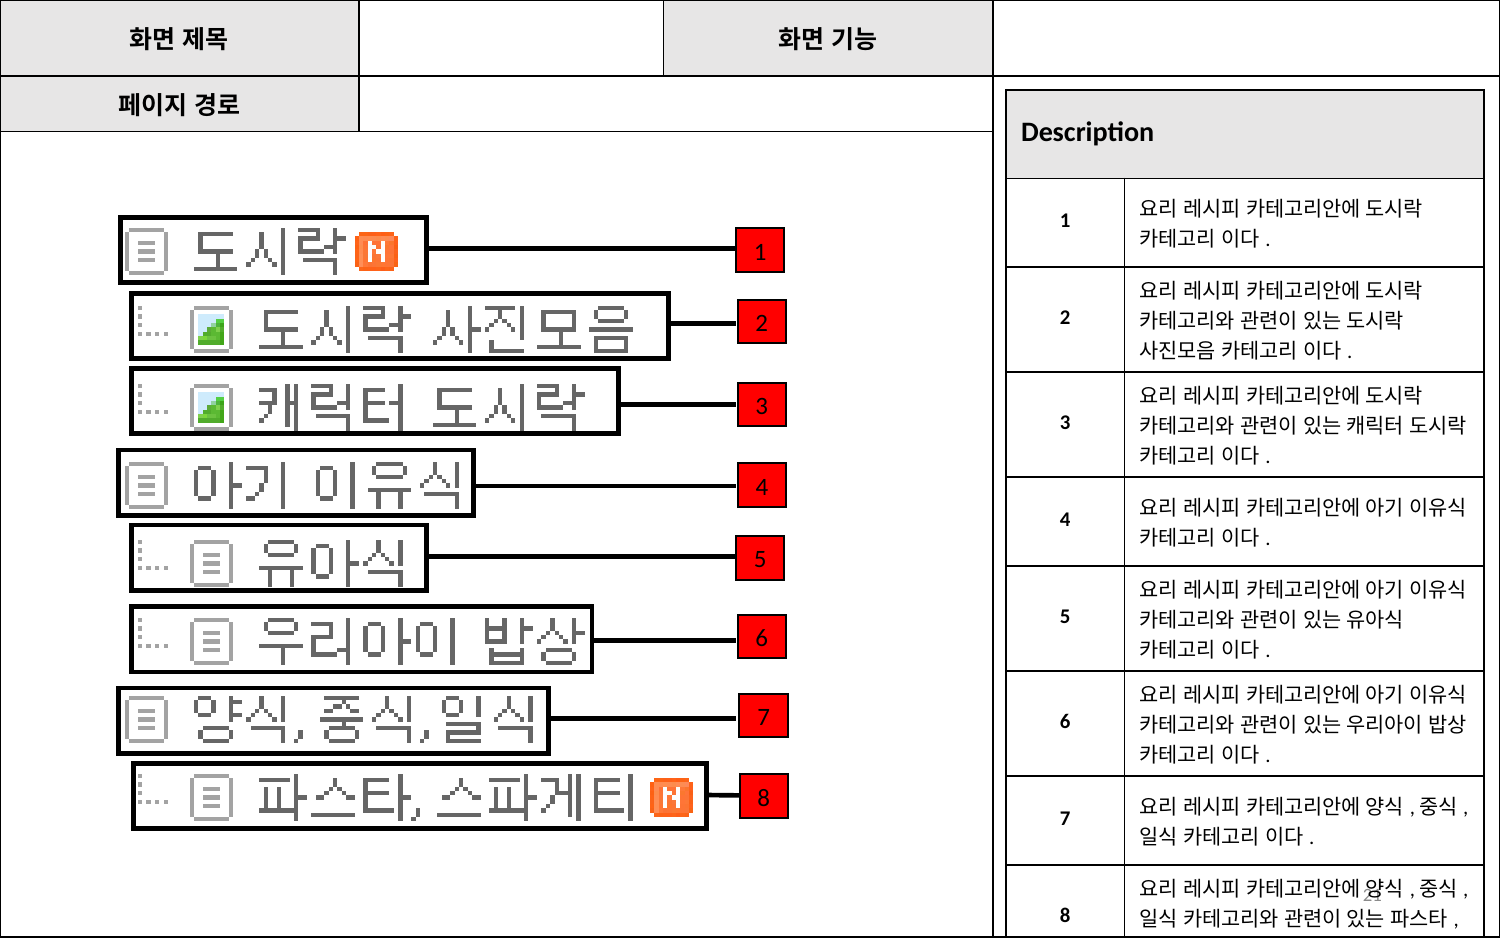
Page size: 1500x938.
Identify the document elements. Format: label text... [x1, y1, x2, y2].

table_cell 3 [1007, 373, 1124, 476]
table_header Description [1007, 91, 1483, 178]
table_cell 요리 레시피 카테고리안에 도시락 카테고리와 관련이 있는 캐릭터 도시락 카테고리 이다. [1125, 373, 1483, 476]
table_cell 1 [1007, 179, 1124, 266]
table_cell 2 [1007, 268, 1124, 371]
table_cell [360, 77, 992, 131]
table_cell 요리 레시피 카테고리안에 아기 이유식 카테고리와 관련이 있는 유아식 카테고리 이다. [1125, 567, 1483, 670]
text_box 2 [737, 299, 787, 344]
table_cell 요리 레시피 카테고리안에 아기 이유식 카테고리 이다. [1125, 478, 1483, 565]
table_cell [994, 77, 1499, 936]
table_cell 요리 레시피 카테고리안에 양식,중식,일식 카테고리와 관련이 있는 파스타,스파게티 카테고리 이다. [1125, 866, 1483, 938]
table_header 화면 기능 [664, 1, 992, 75]
slide_number 21 [1059, 868, 1397, 919]
text_box 6 [737, 614, 787, 659]
text_box 8 [739, 773, 789, 819]
table_header [994, 1, 1499, 75]
table_cell 6 [1007, 672, 1124, 775]
table_cell 8 [1007, 866, 1124, 938]
table_header [360, 1, 663, 75]
text_box 4 [737, 462, 787, 508]
table_cell 페이지 경로 [1, 77, 358, 131]
text_box 1 [735, 227, 785, 273]
text_box 5 [735, 535, 785, 581]
table_cell 요리 레시피 카테고리안에 도시락 카테고리 이다. [1125, 179, 1483, 266]
text_box 3 [737, 382, 787, 427]
table_cell [1, 132, 992, 936]
table_header 화면 제목 [1, 1, 358, 75]
table_cell 5 [1007, 567, 1124, 670]
table_cell 요리 레시피 카테고리안에 아기 이유식 카테고리와 관련이 있는 우리아이 밥상 카테고리 이다. [1125, 672, 1483, 775]
table_cell 요리 레시피 카테고리안에 도시락 카테고리와 관련이 있는 도시락 사진모음 카테고리 이다. [1125, 268, 1483, 371]
table_cell 4 [1007, 478, 1124, 565]
picture [99, 201, 707, 839]
text_box 7 [738, 693, 789, 738]
table_cell 요리 레시피 카테고리안에 양식,중식,일식 카테고리 이다. [1125, 777, 1483, 864]
table_cell 7 [1007, 777, 1124, 864]
